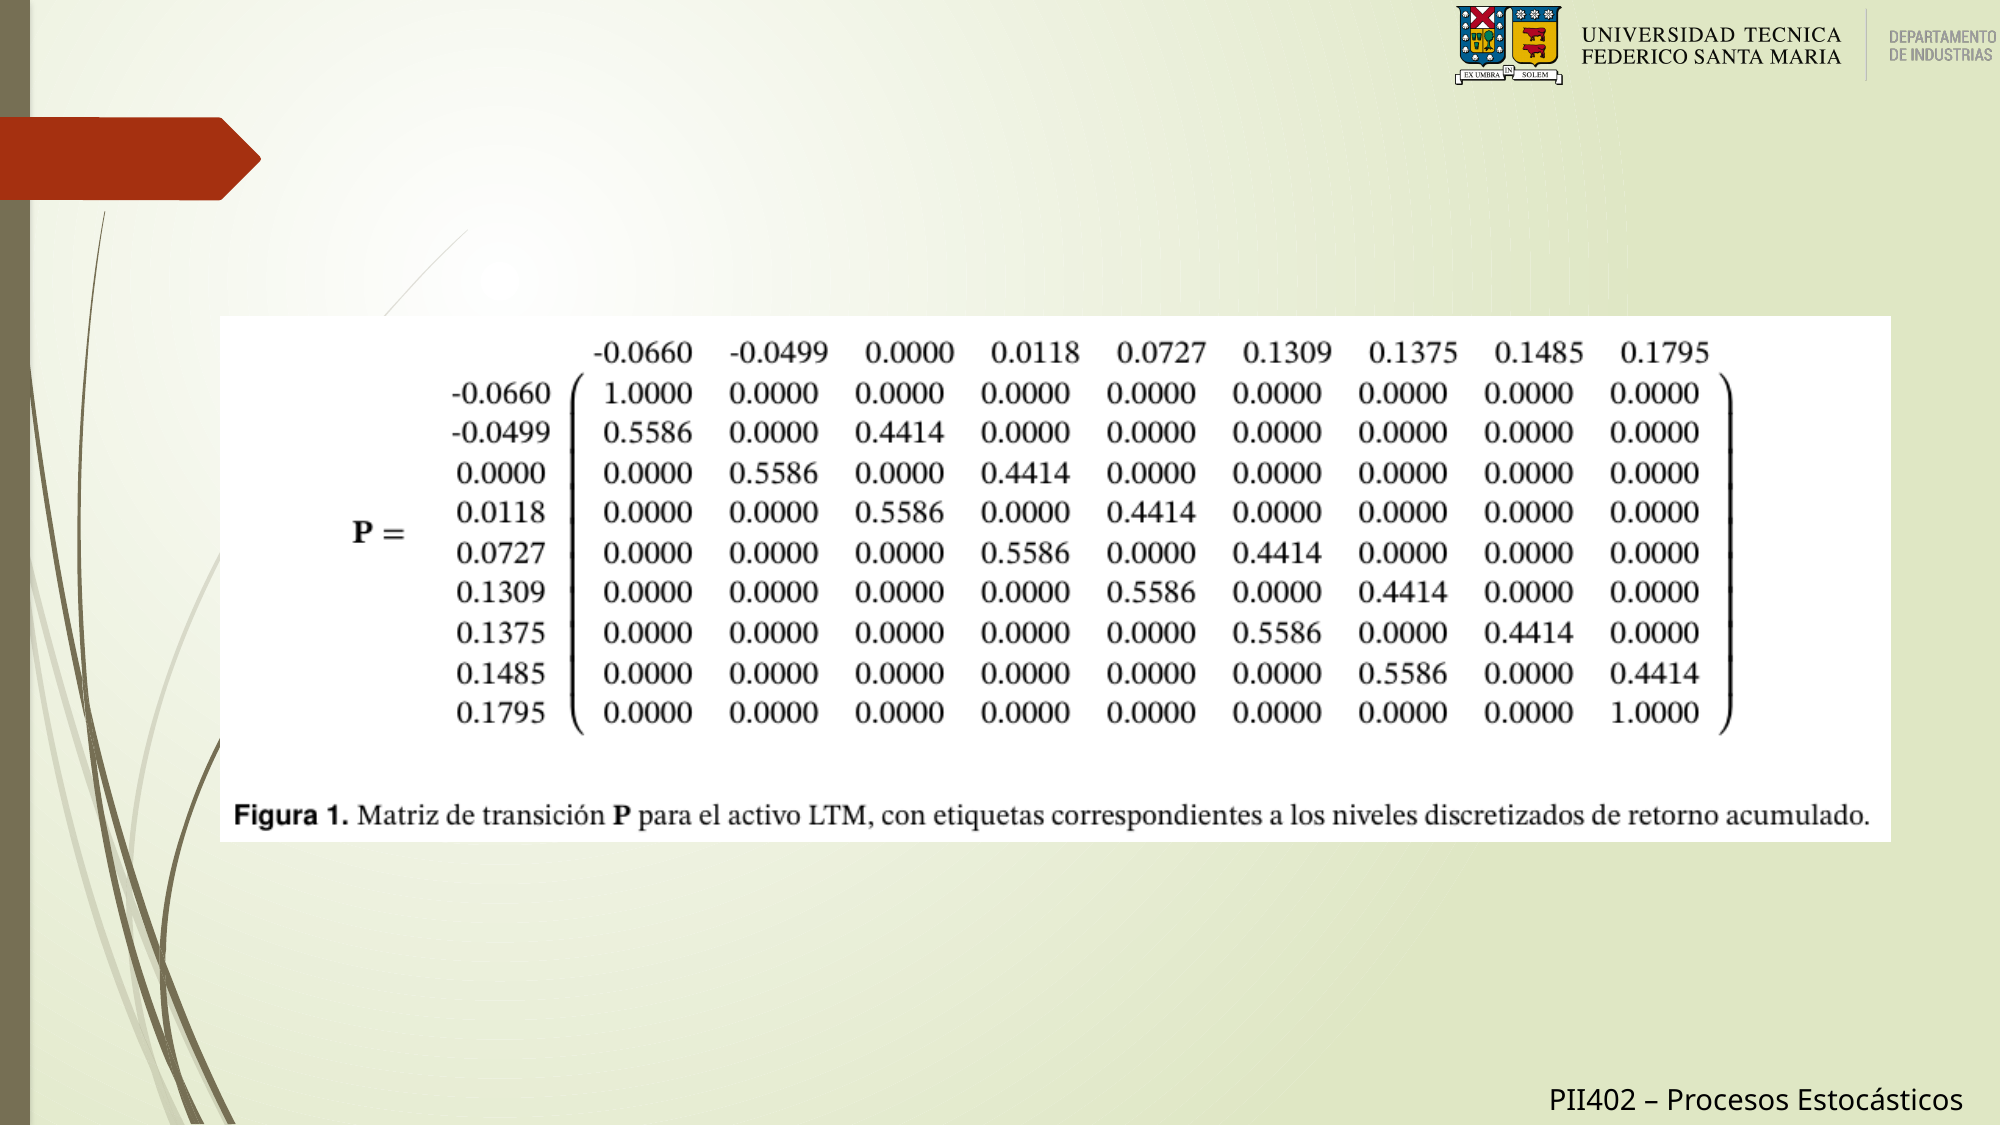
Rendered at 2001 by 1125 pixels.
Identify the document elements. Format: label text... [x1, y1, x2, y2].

text_box PII402 – Procesos Estocásticos [1533, 1073, 2000, 1125]
picture [219, 316, 1891, 842]
picture [1518, 11, 1525, 18]
picture [1471, 6, 1494, 52]
picture [1455, 6, 1996, 85]
picture [1532, 11, 1539, 18]
picture [1545, 11, 1552, 18]
